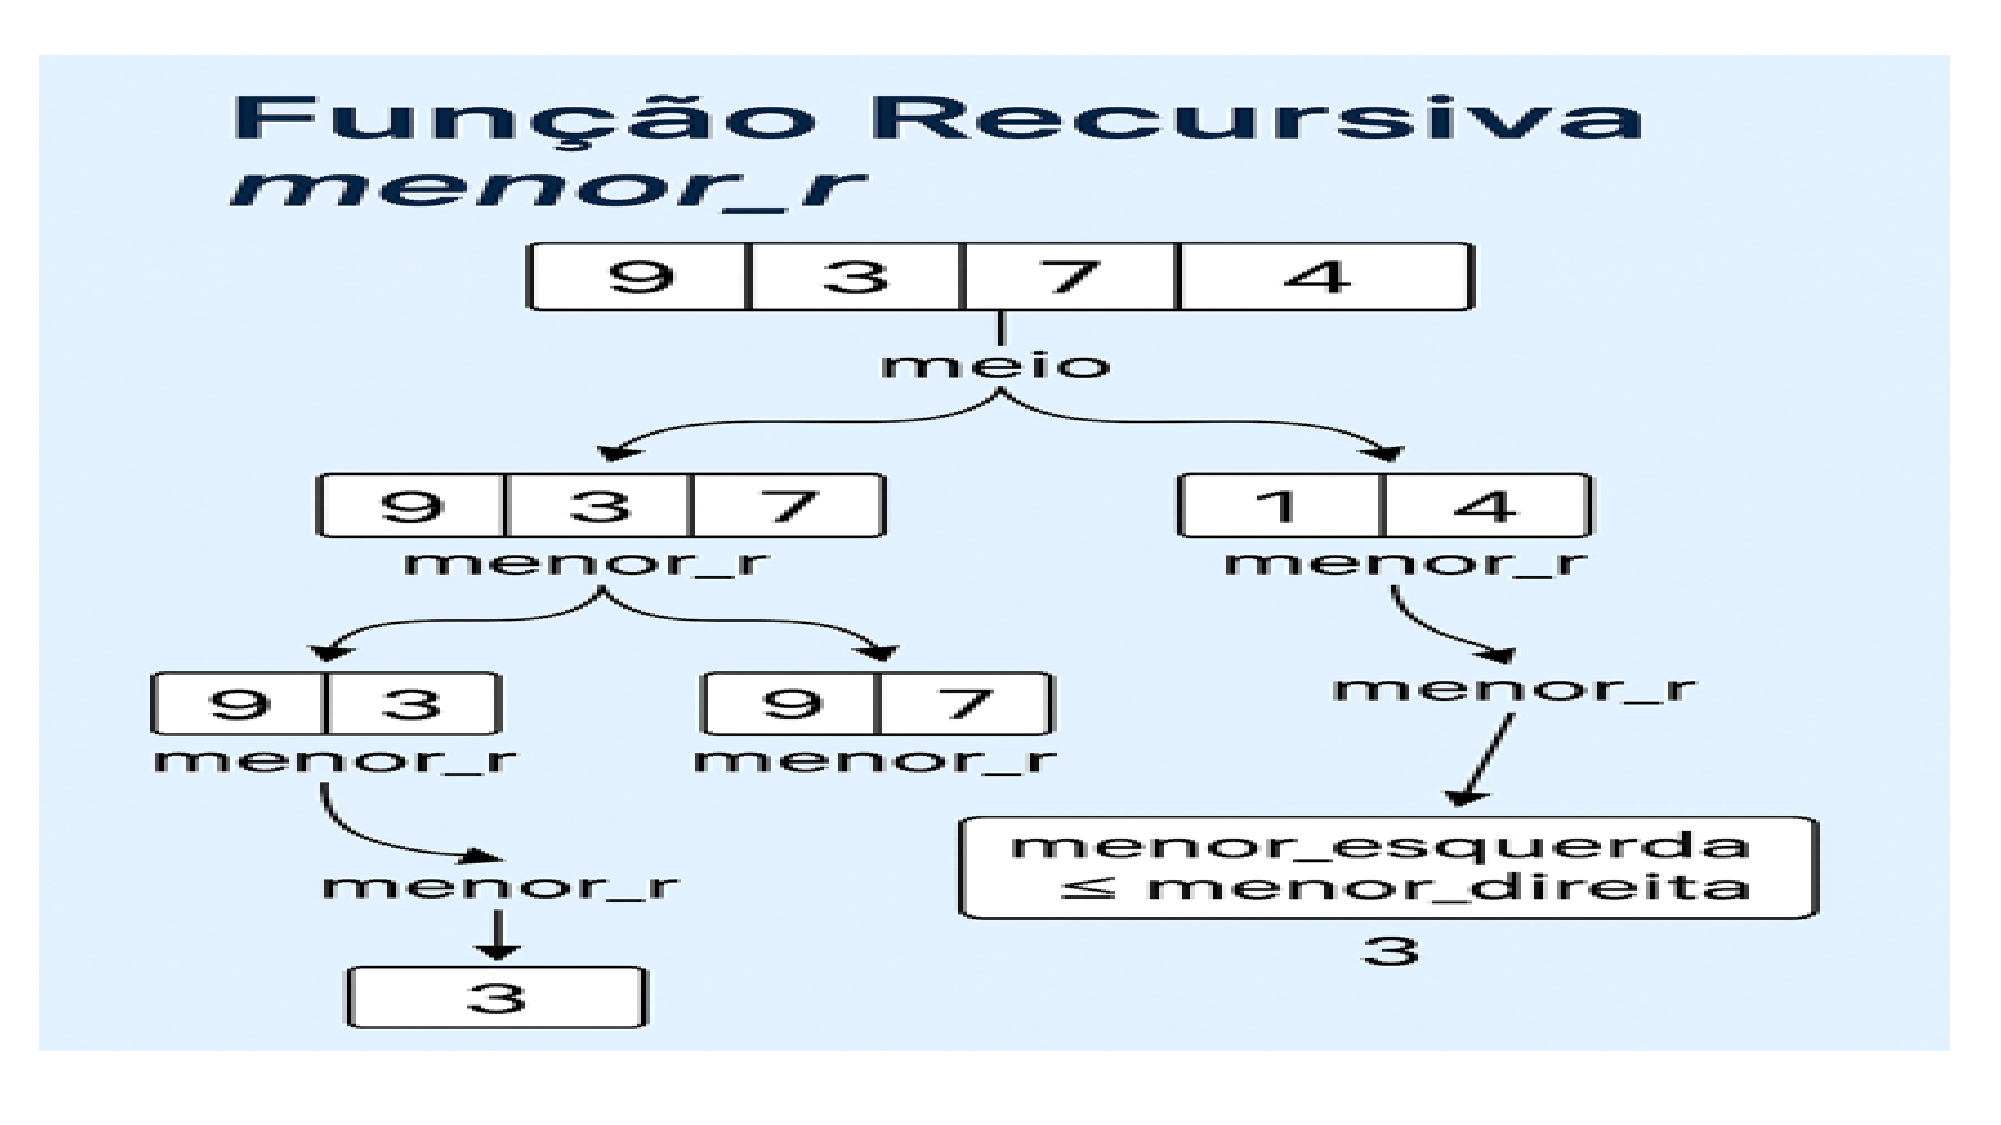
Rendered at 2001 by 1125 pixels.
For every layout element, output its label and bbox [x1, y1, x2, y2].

picture [38, 55, 1951, 1051]
